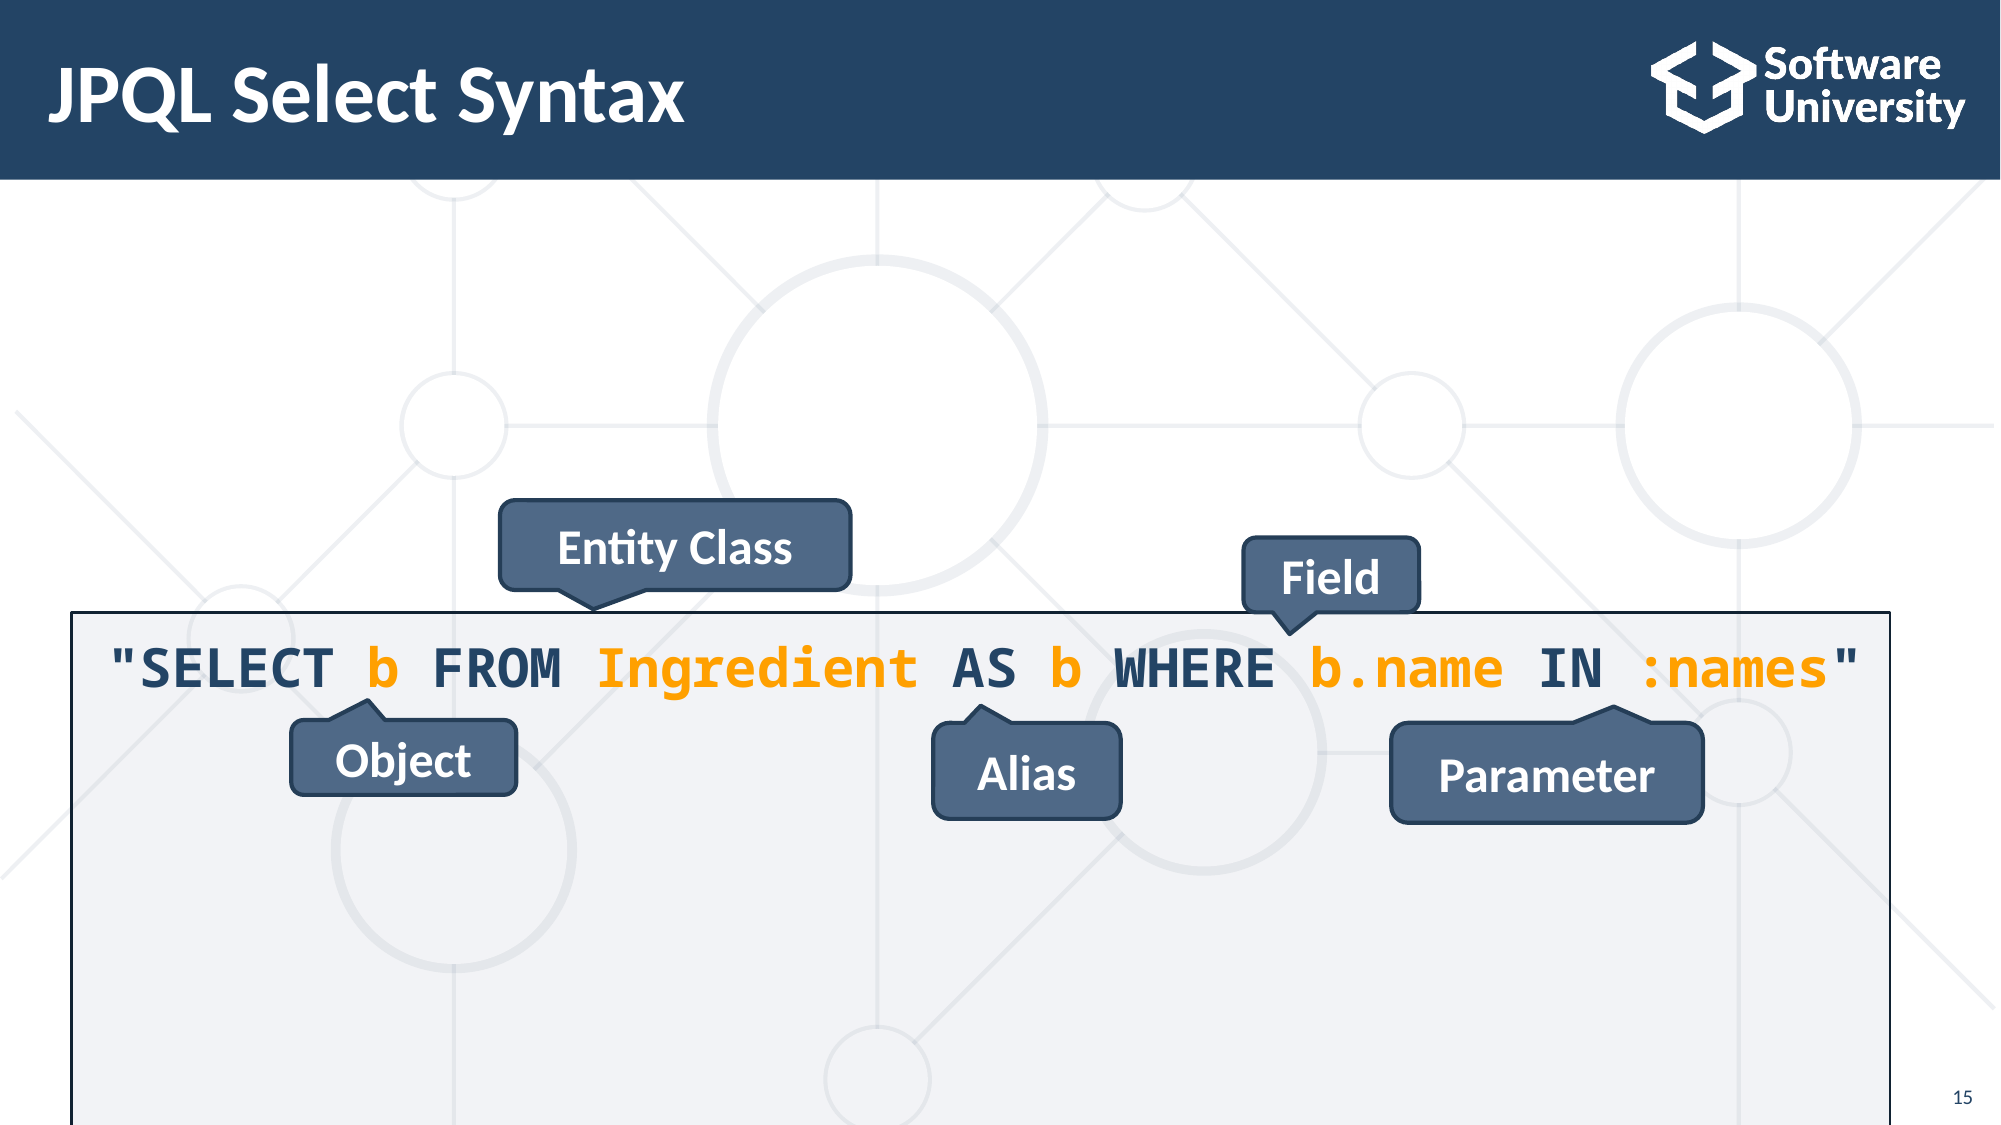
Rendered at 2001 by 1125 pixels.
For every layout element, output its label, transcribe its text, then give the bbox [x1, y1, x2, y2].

text_box Entity Class [497, 498, 853, 612]
picture [1651, 41, 1966, 134]
title JPQL Select Syntax [31, 16, 1625, 162]
text_box Alias [931, 703, 1123, 821]
text_box Field [1241, 535, 1422, 637]
list "SELECT b FROM Ingredient AS b WHERE b.name IN :names" [71, 612, 1890, 1125]
text_box Parameter [1389, 704, 1706, 825]
slide_number 15 [1927, 1067, 1989, 1117]
text_box Object [289, 698, 519, 797]
